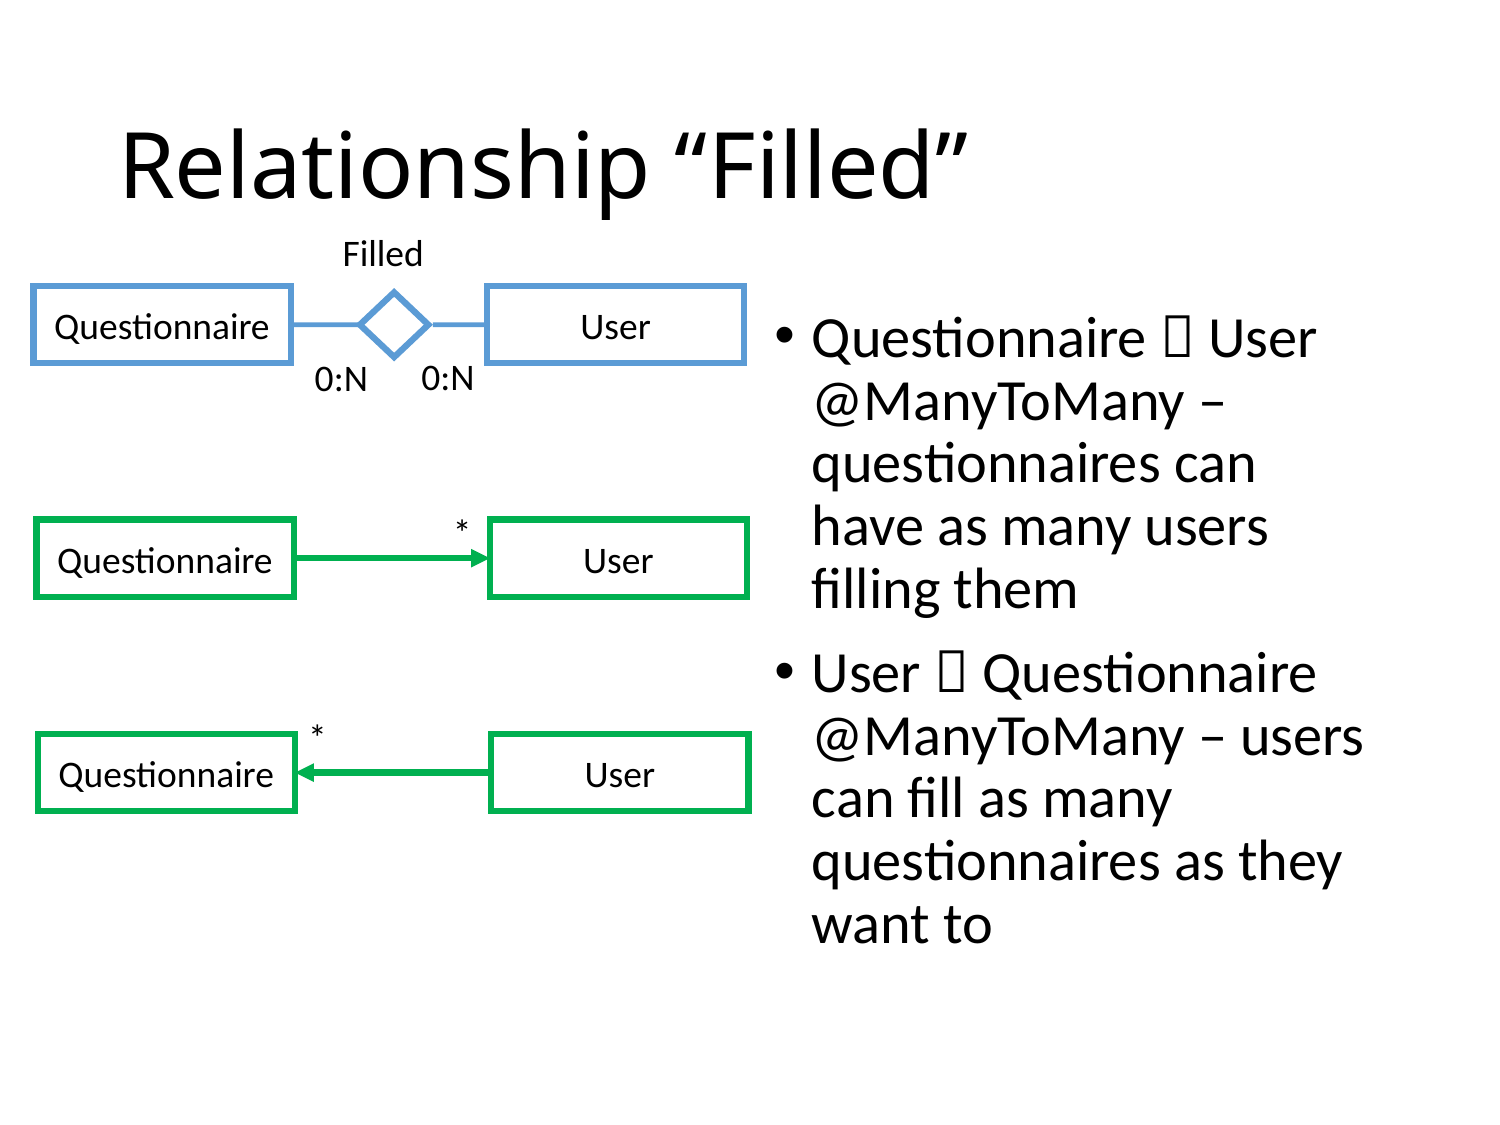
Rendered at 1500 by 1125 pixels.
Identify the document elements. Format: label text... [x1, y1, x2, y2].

text_box Questionnaire [35, 518, 295, 598]
text_box * [438, 501, 487, 558]
text_box User [486, 285, 745, 364]
text_box 0:N [299, 346, 383, 406]
text_box * [293, 706, 342, 767]
title Relationship “Filled” [103, 59, 1397, 278]
text_box User [490, 733, 749, 812]
text_box Questionnaire [37, 733, 296, 812]
text_box Questionnaire [32, 285, 292, 364]
text_box Filled [327, 222, 439, 282]
text_box User [489, 518, 748, 598]
text_box 0:N [406, 345, 490, 406]
text_box [360, 290, 430, 359]
list Questionnaire  User @ManyToMany – questionnaires can have as many users filling them User  Questionnaire @ManyToMany – users can fill as many questionnaires as they want to [759, 299, 1397, 1109]
